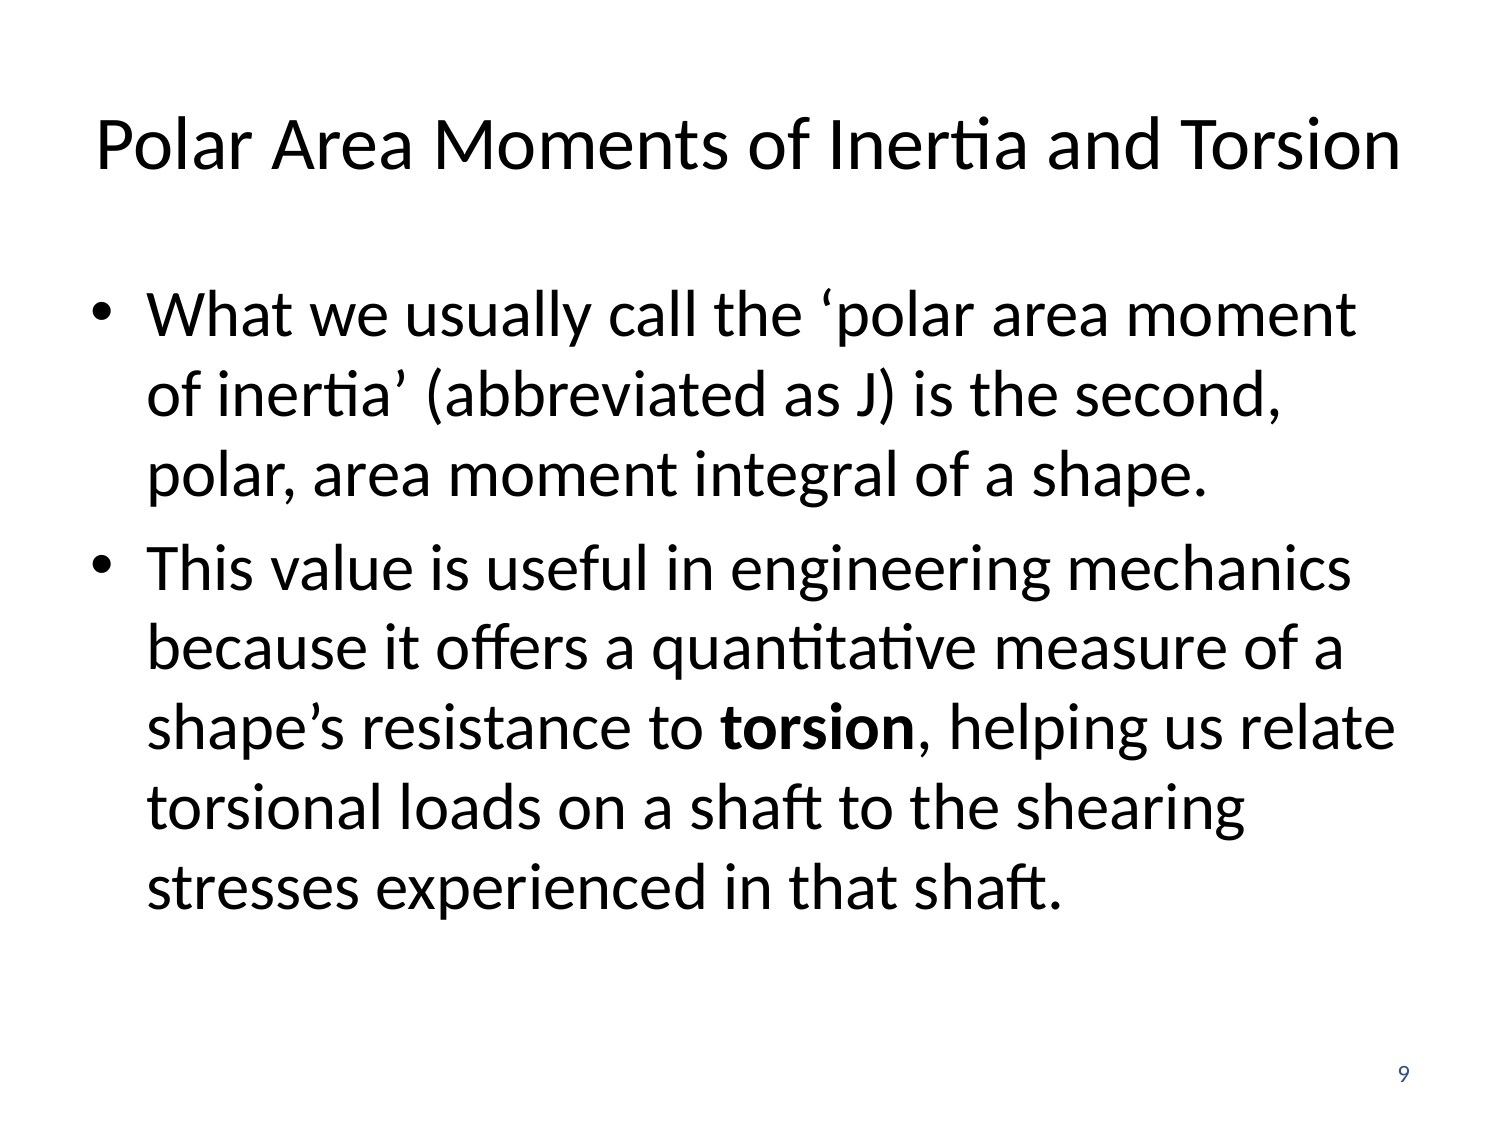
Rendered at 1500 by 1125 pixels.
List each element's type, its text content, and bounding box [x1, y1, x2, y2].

title Polar Area Moments of Inertia and Torsion [75, 45, 1425, 233]
slide_number 9 [1074, 1042, 1425, 1103]
list What we usually call the ‘polar area moment of inertia’ (abbreviated as J) is the second, polar, area moment integral of a shape. This value is useful in engineering mechanics because it offers a quantitative measure of a shape’s resistance to torsion, helping us relate torsional loads on a shaft to the shearing stresses experienced in that shaft. [75, 262, 1425, 1005]
